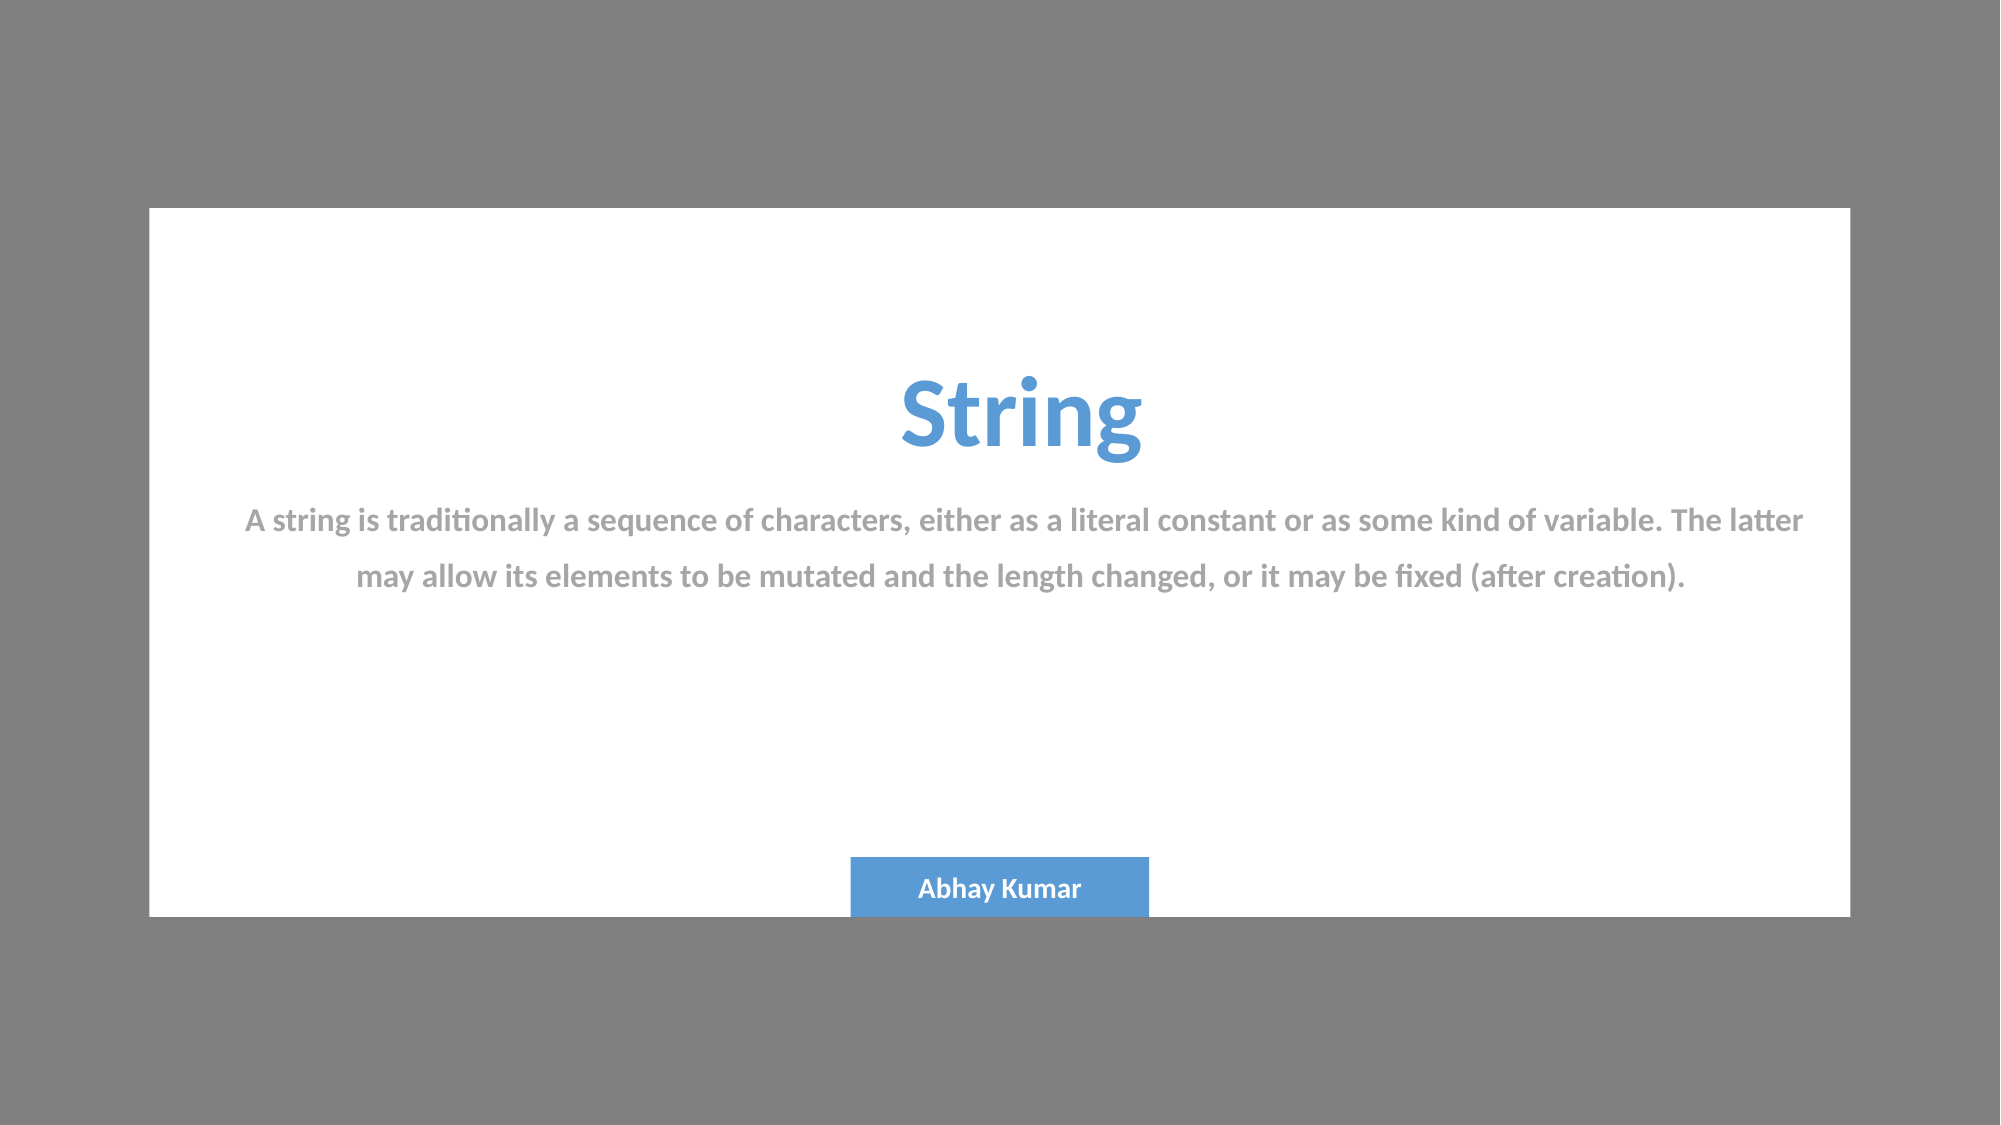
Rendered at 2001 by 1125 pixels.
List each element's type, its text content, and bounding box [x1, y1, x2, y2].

text_box A string is traditionally a sequence of characters, either as a literal constant or as some kind of variable. The latter may allow its elements to be mutated and the length changed, or it may be fixed (after creation). [217, 475, 1827, 602]
text_box Abhay Kumar [850, 856, 1150, 918]
text_box String [422, 339, 1622, 474]
text_box [148, 207, 1851, 918]
